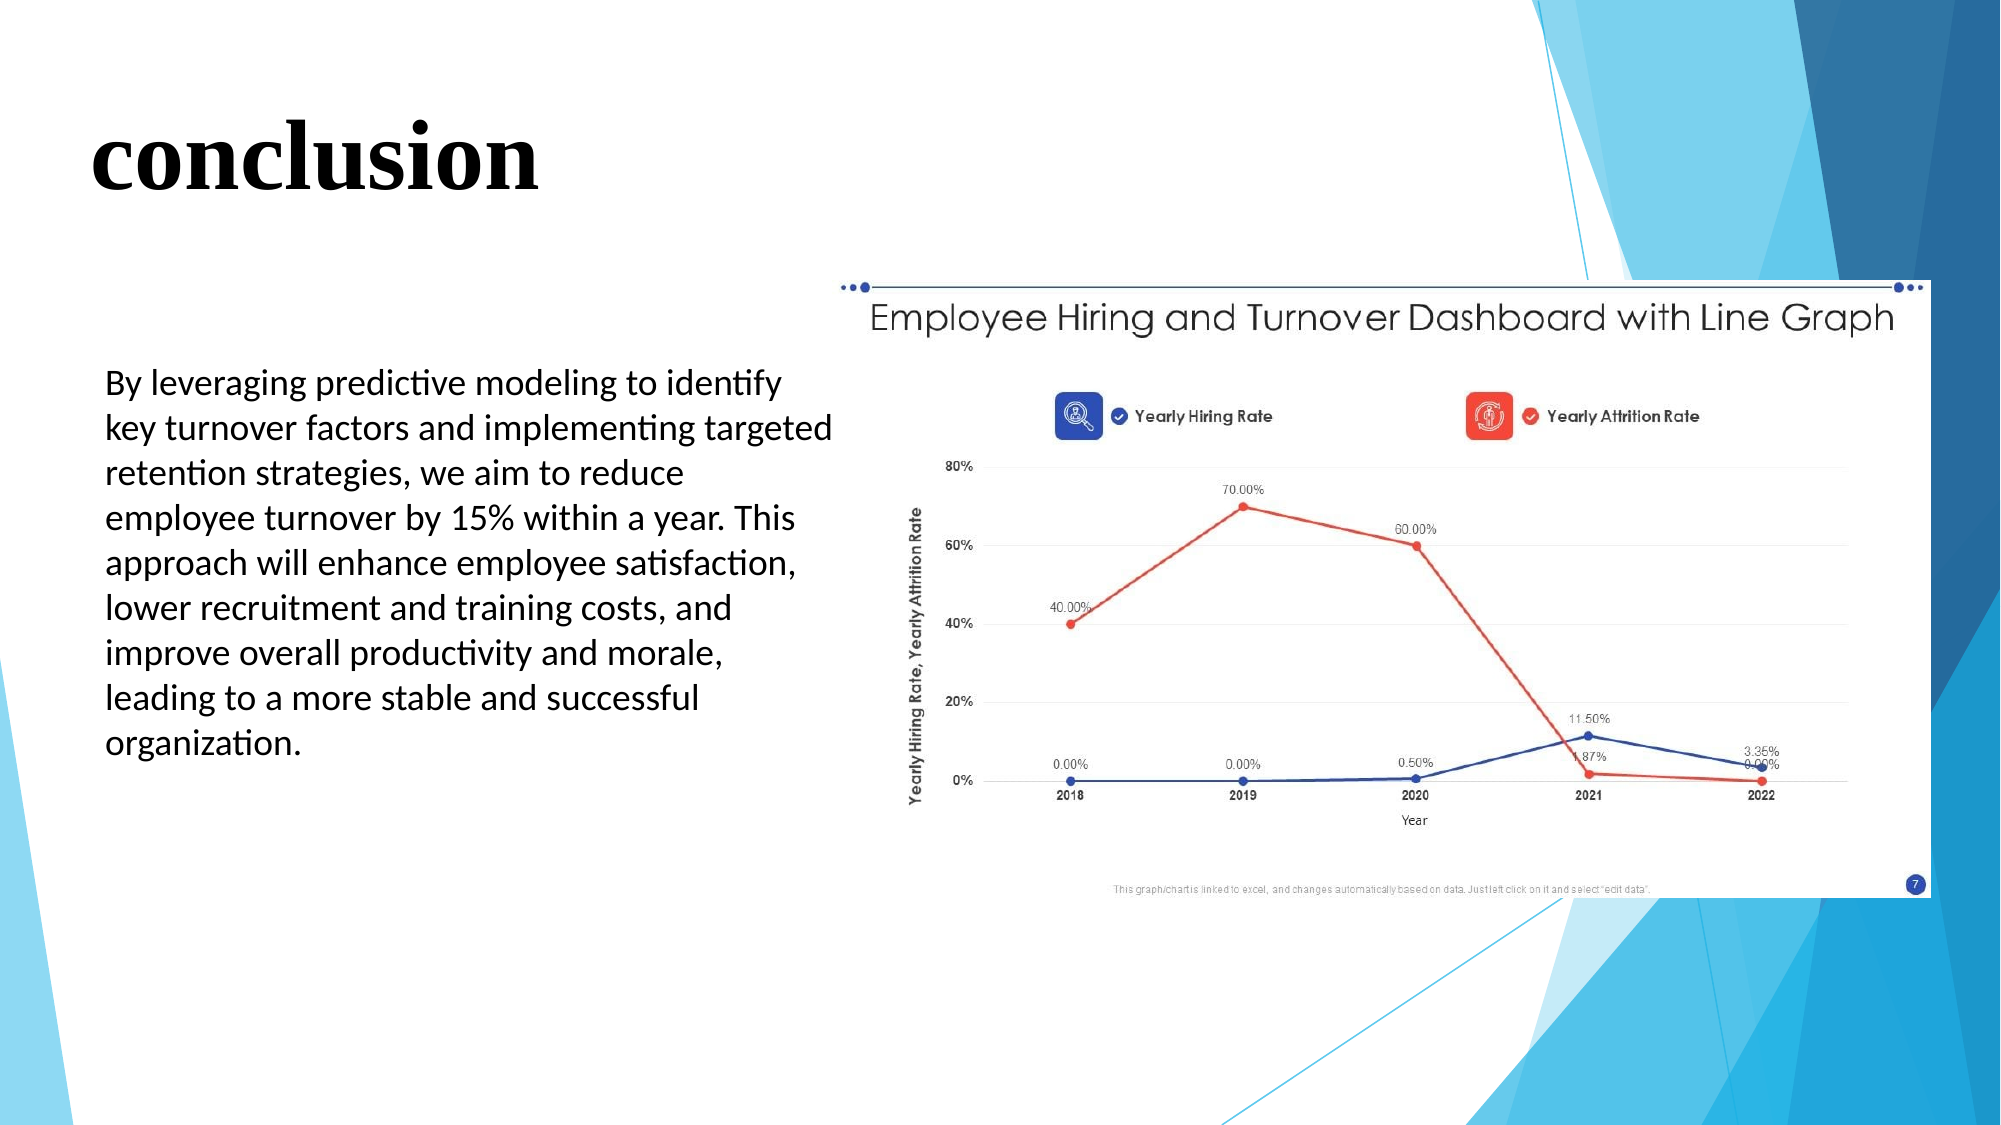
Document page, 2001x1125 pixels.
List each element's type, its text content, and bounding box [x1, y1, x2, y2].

title conclusion [90, 89, 1843, 214]
picture [832, 280, 1931, 898]
text_box By leveraging predictive modeling to identify key turnover factors and implementing targeted retention strategies, we aim to reduce employee turnover by 15% within a year. This approach will enhance employee satisfaction, lower recruitment and training costs, and improve overall productivity and morale, leading to a more stable and successful organization. [90, 350, 827, 771]
